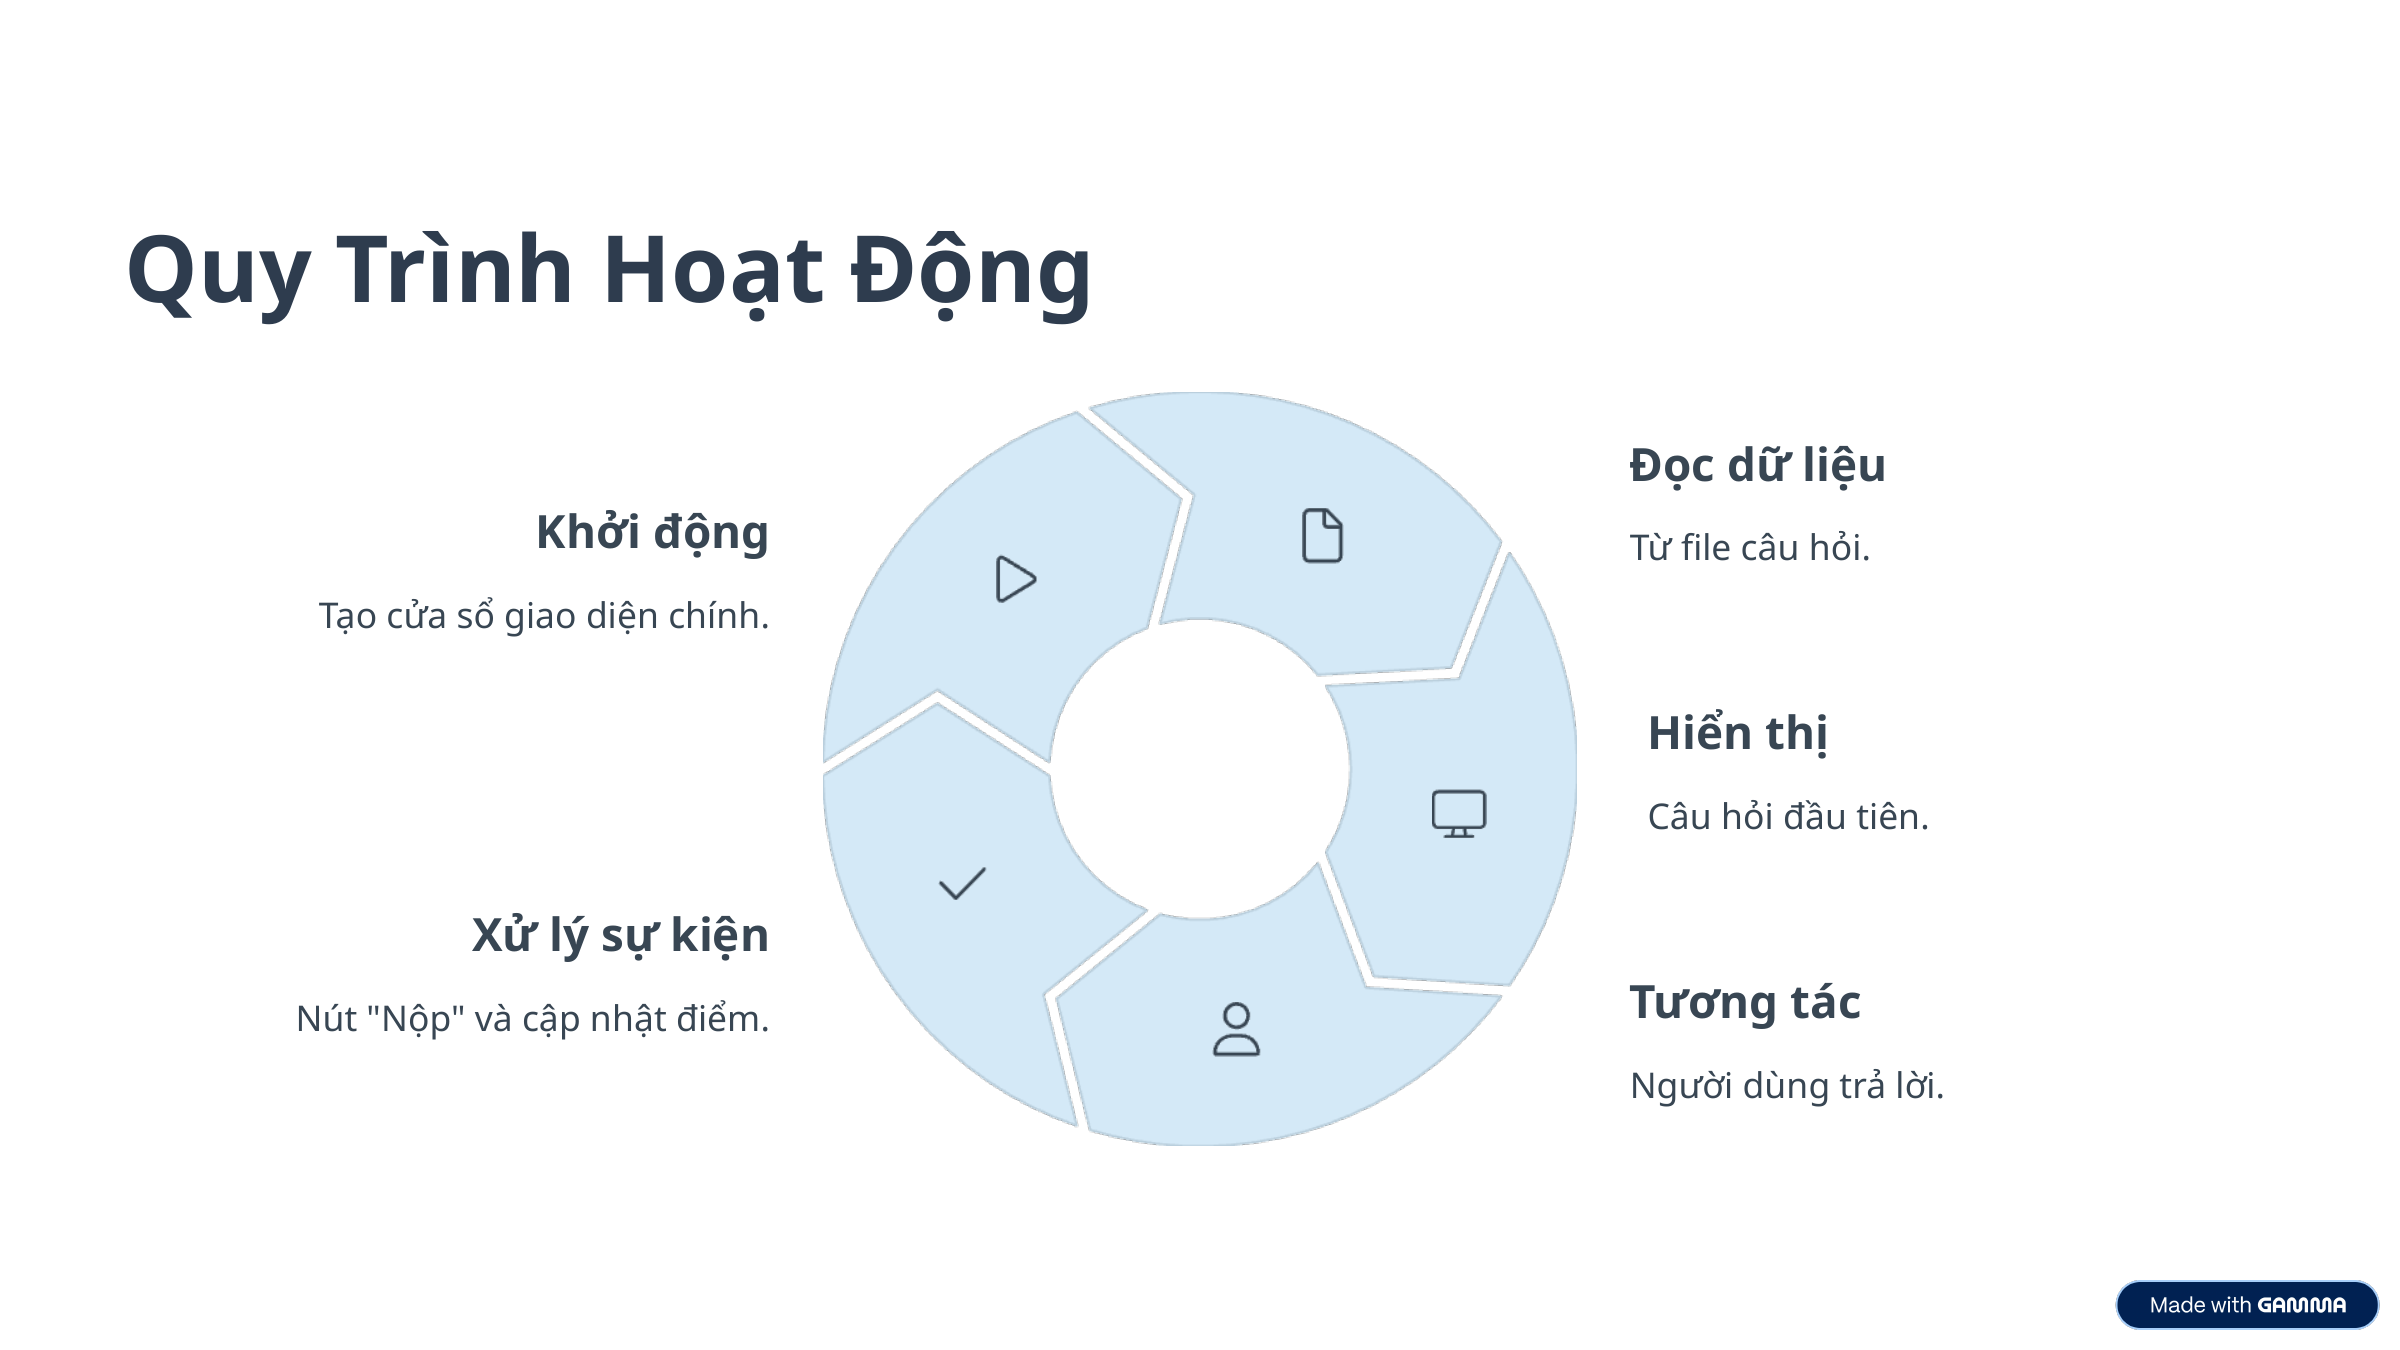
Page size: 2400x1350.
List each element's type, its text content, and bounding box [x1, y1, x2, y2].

picture [2106, 1271, 2389, 1339]
text_box Xử lý sự kiện [302, 902, 771, 961]
text_box Câu hỏi đầu tiên. [1647, 780, 2276, 838]
text_box Khởi động [302, 499, 771, 558]
text_box Từ file câu hỏi. [1629, 511, 2276, 569]
text_box Nút "Nộp" và cập nhật điểm. [124, 981, 771, 1039]
text_box Quy Trình Hoạt Động [124, 204, 1060, 322]
text_box Đọc dữ liệu [1629, 431, 2098, 491]
text_box Tạo cửa sổ giao diện chính. [124, 578, 771, 636]
text_box Người dùng trả lời. [1629, 1049, 2276, 1106]
text_box Hiển thị [1647, 700, 2116, 760]
text_box Tương tác [1629, 969, 2098, 1028]
picture [823, 392, 1577, 1146]
